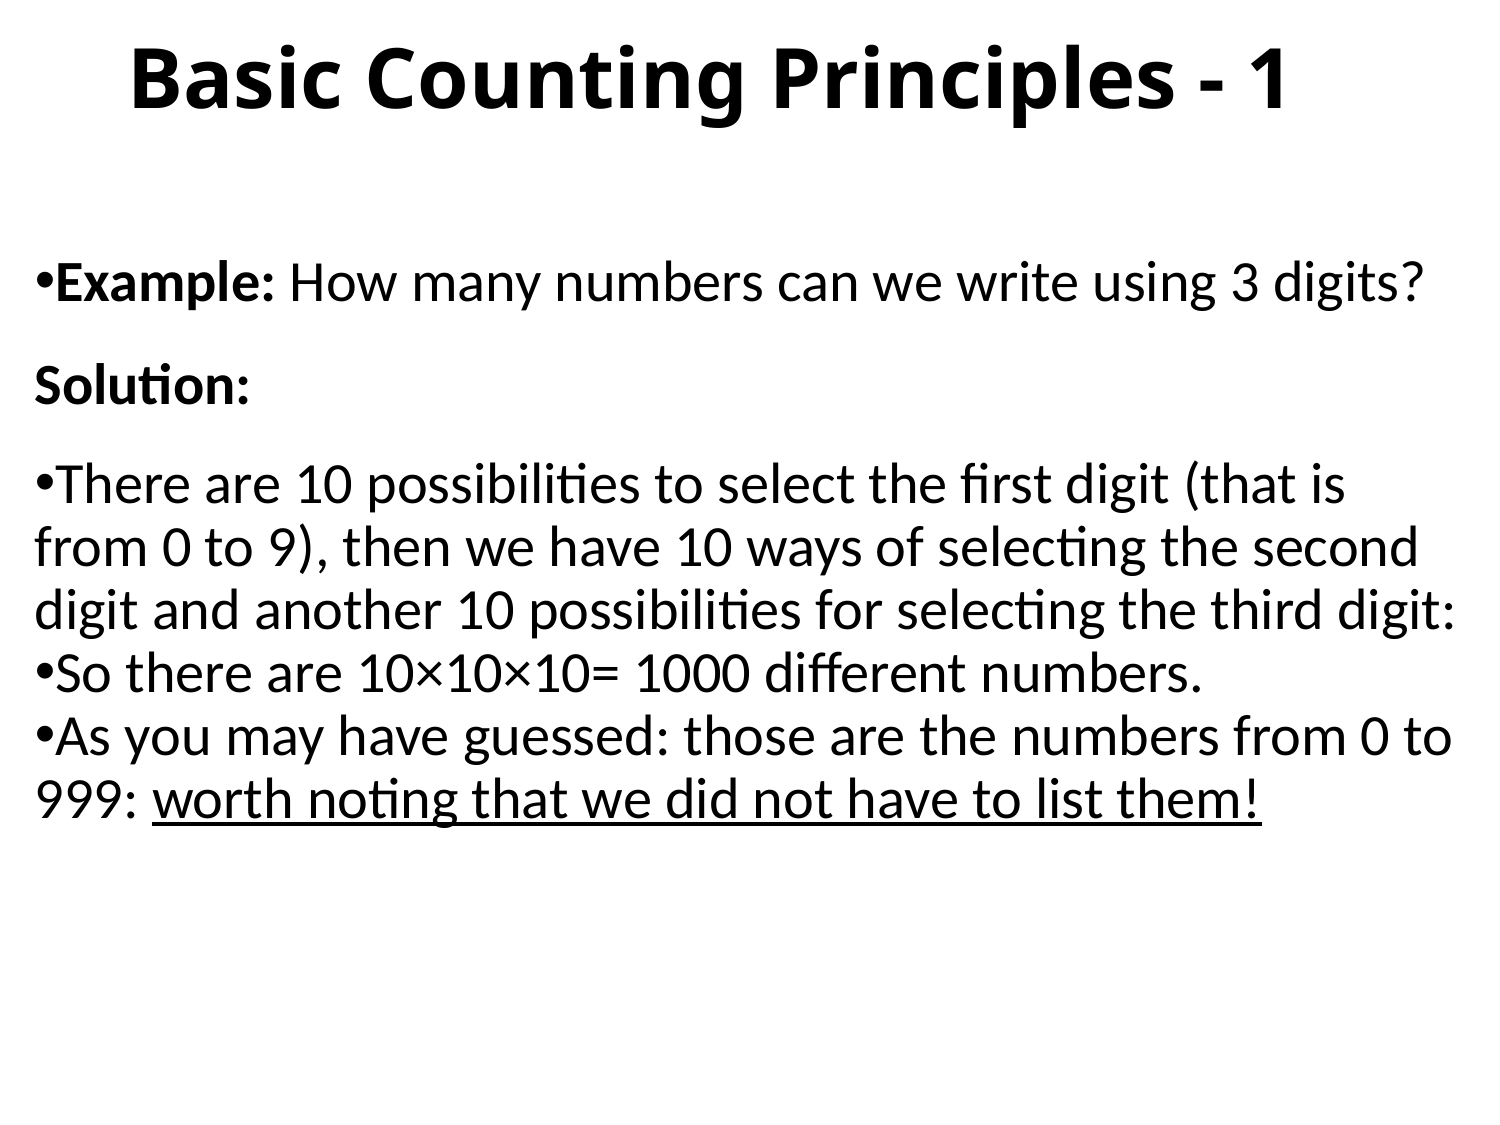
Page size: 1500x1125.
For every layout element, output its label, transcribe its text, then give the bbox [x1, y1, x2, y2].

list Example: How many numbers can we write using 3 digits? Solution: There are 10 possibilities to select the first digit (that is from 0 to 9), then we have 10 ways of selecting the second digit and another 10 possibilities for selecting the third digit: So there are 10×10×10= 1000 different numbers. As you may have guessed: those are the numbers from 0 to 999: worth noting that we did not have to list them! [19, 243, 1481, 894]
title Basic Counting Principles - 1 [112, 24, 1388, 138]
